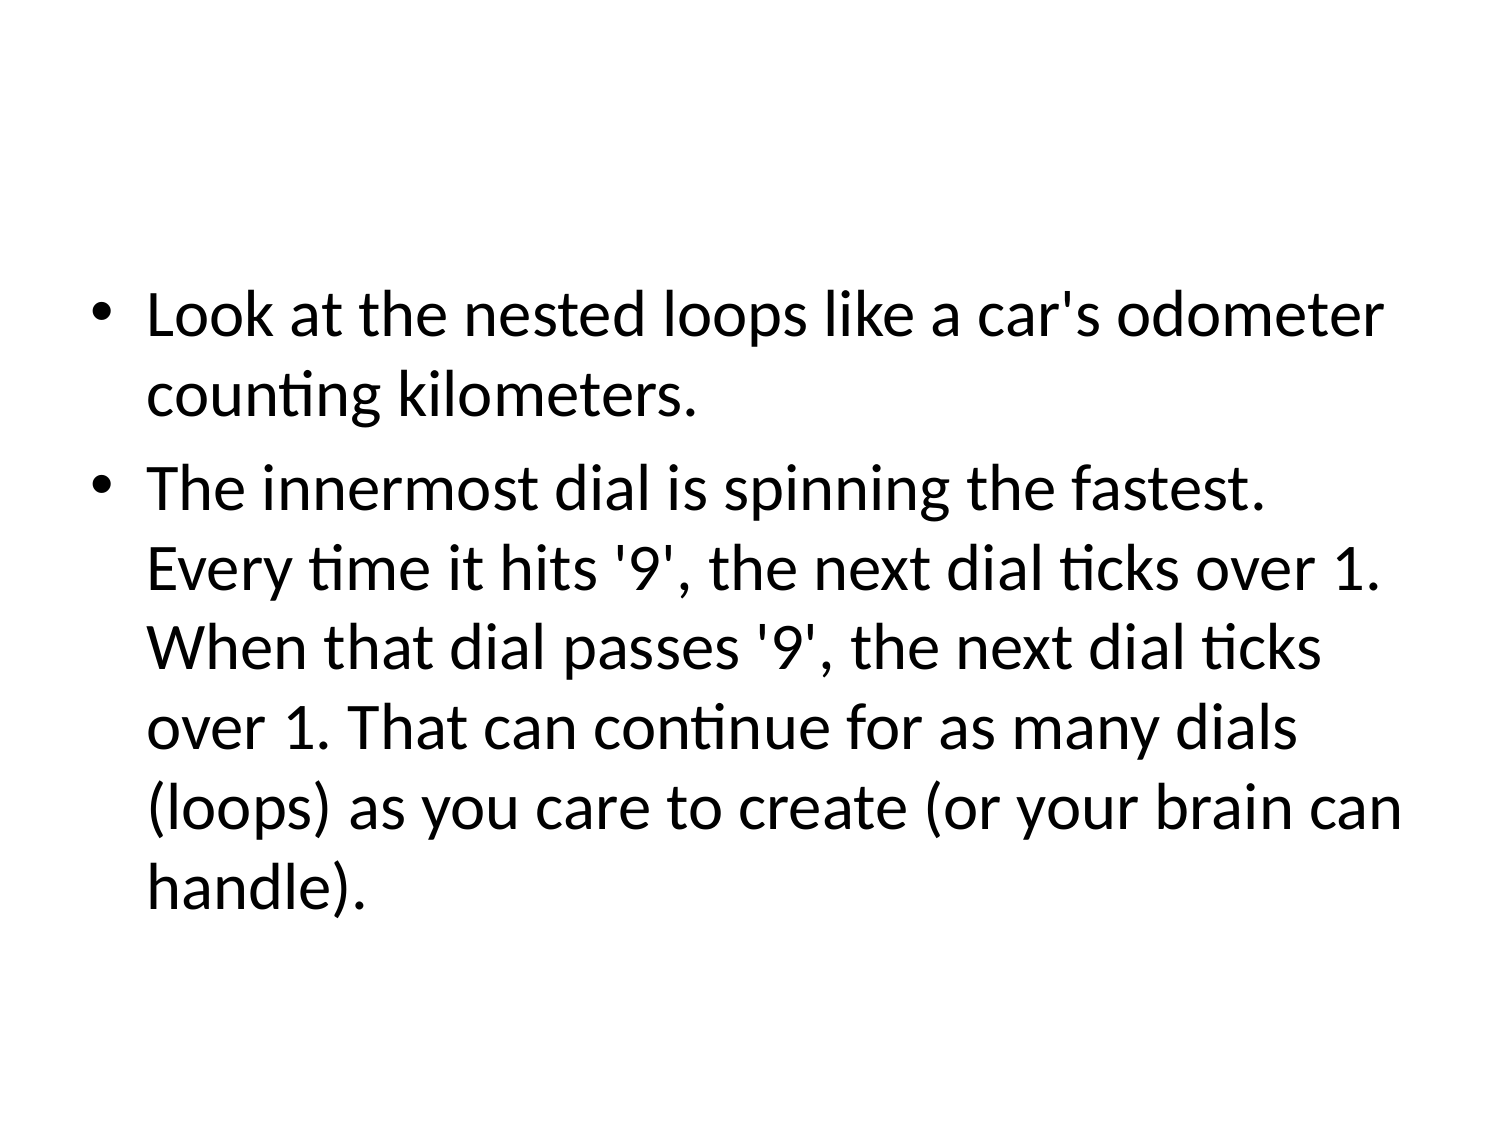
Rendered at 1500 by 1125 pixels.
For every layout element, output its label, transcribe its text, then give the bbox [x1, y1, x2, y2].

list Look at the nested loops like a car's odometer counting kilometers. The innermost dial is spinning the fastest. Every time it hits '9', the next dial ticks over 1. When that dial passes '9', the next dial ticks over 1. That can continue for as many dials (loops) as you care to create (or your brain can handle). [75, 262, 1425, 1005]
